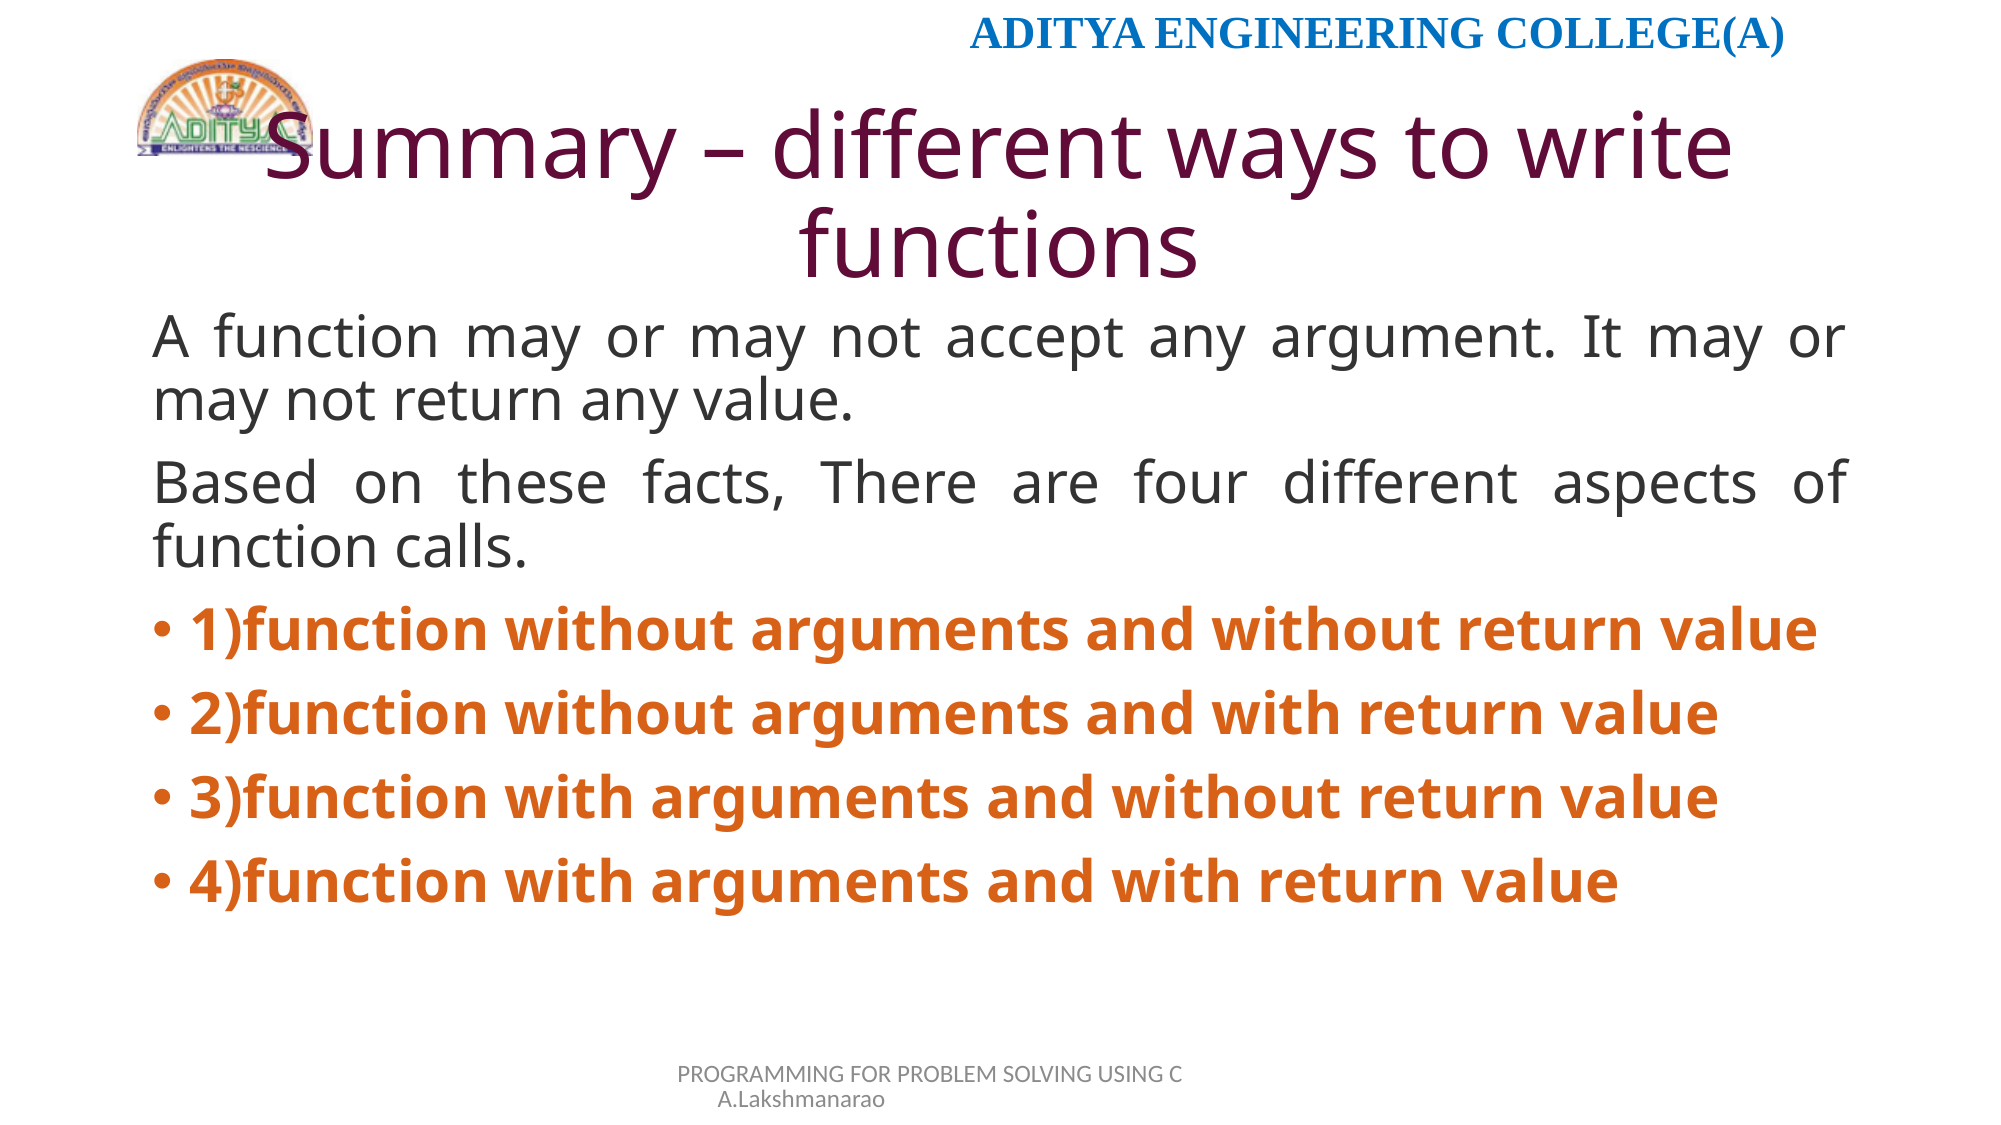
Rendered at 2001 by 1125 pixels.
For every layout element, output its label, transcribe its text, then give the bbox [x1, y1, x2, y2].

list A function may or may not accept any argument. It may or may not return any value. Based on these facts, There are four different aspects of function calls. 1)function without arguments and without return value 2)function without arguments and with return value 3)function with arguments and without return value 4)function with arguments and with return value [137, 299, 1863, 1014]
footer PROGRAMMING FOR PROBLEM SOLVING USING C A.Lakshmanarao [662, 1042, 1338, 1103]
title Summary – different ways to write functions [137, 144, 1863, 299]
picture [137, 59, 313, 144]
